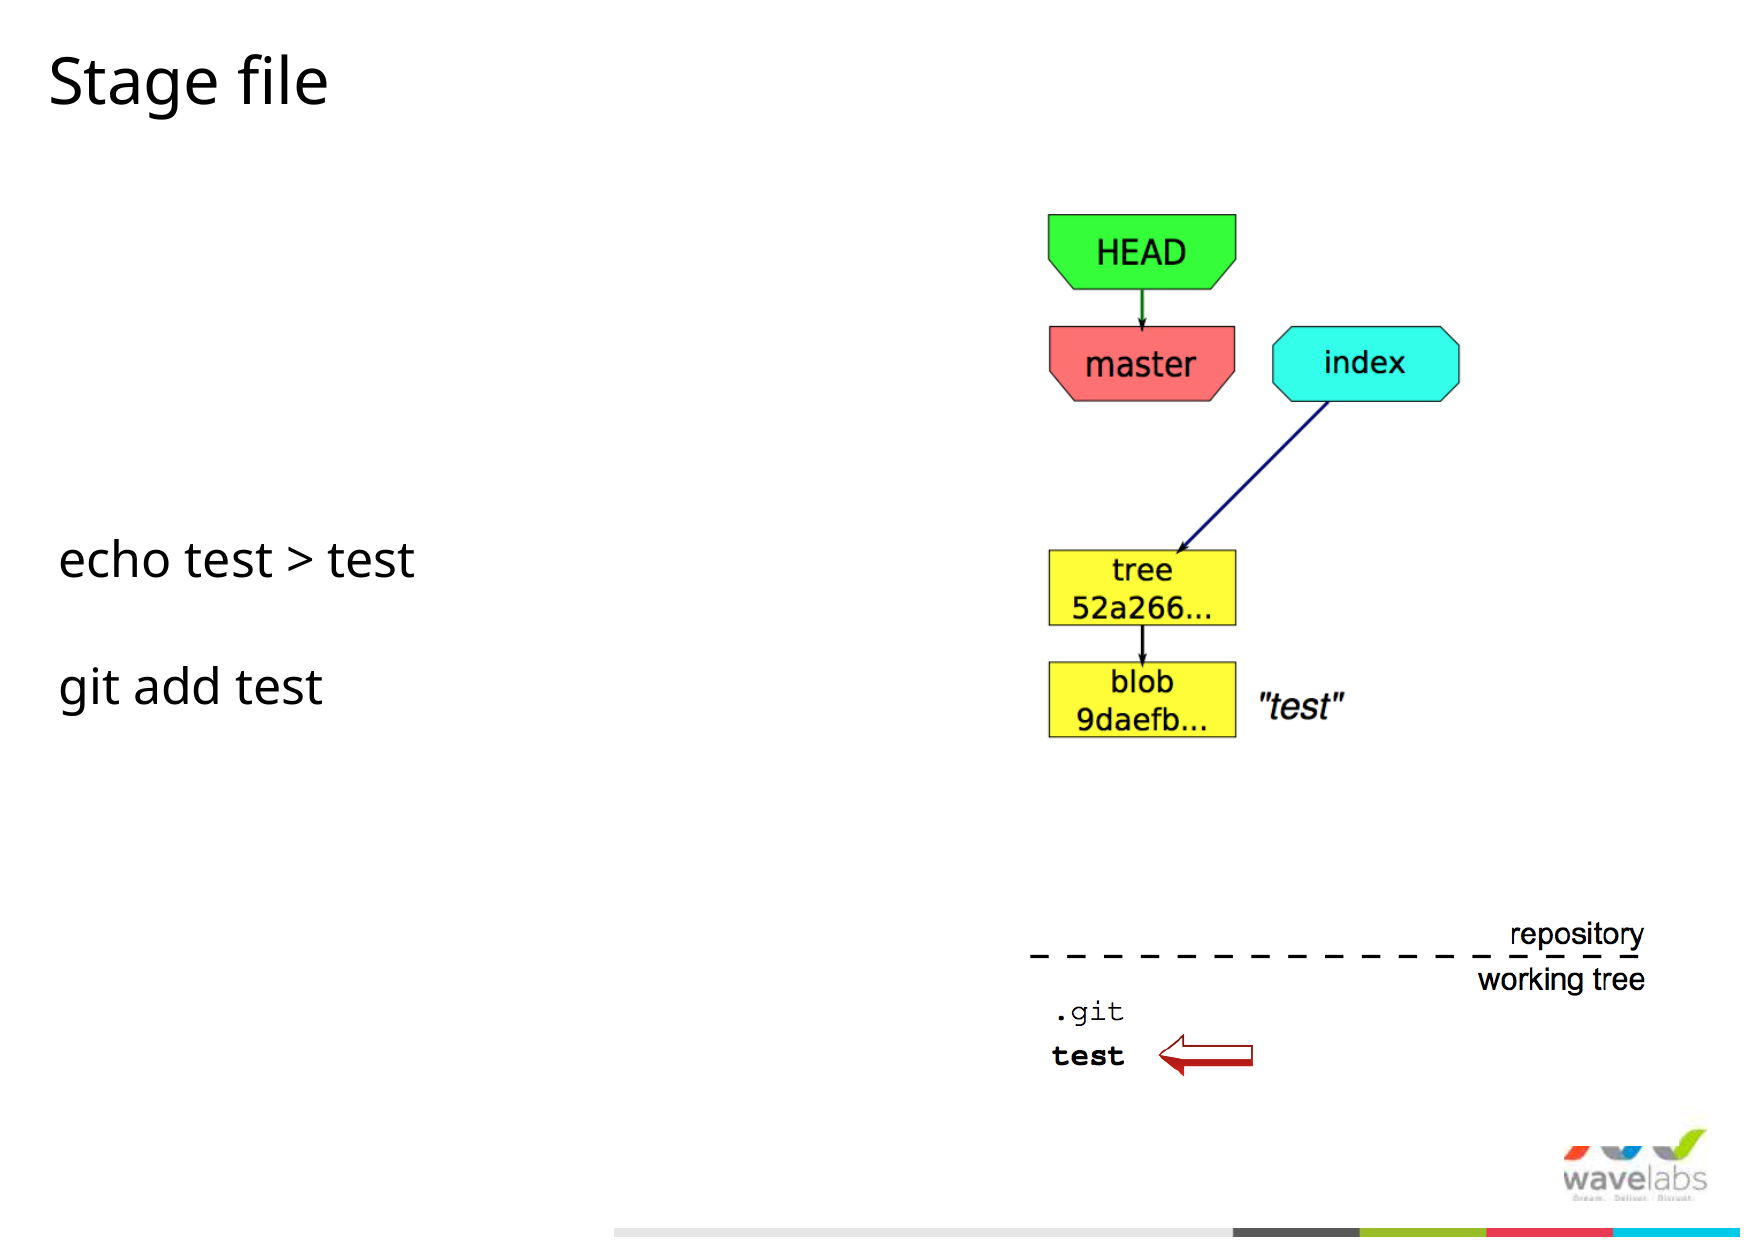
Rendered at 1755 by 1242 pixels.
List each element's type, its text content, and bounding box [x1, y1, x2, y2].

picture [979, 175, 1712, 1201]
list echo test > test git add test [52, 138, 1744, 1104]
title Stage file [41, 32, 1735, 125]
picture [614, 1228, 1740, 1237]
